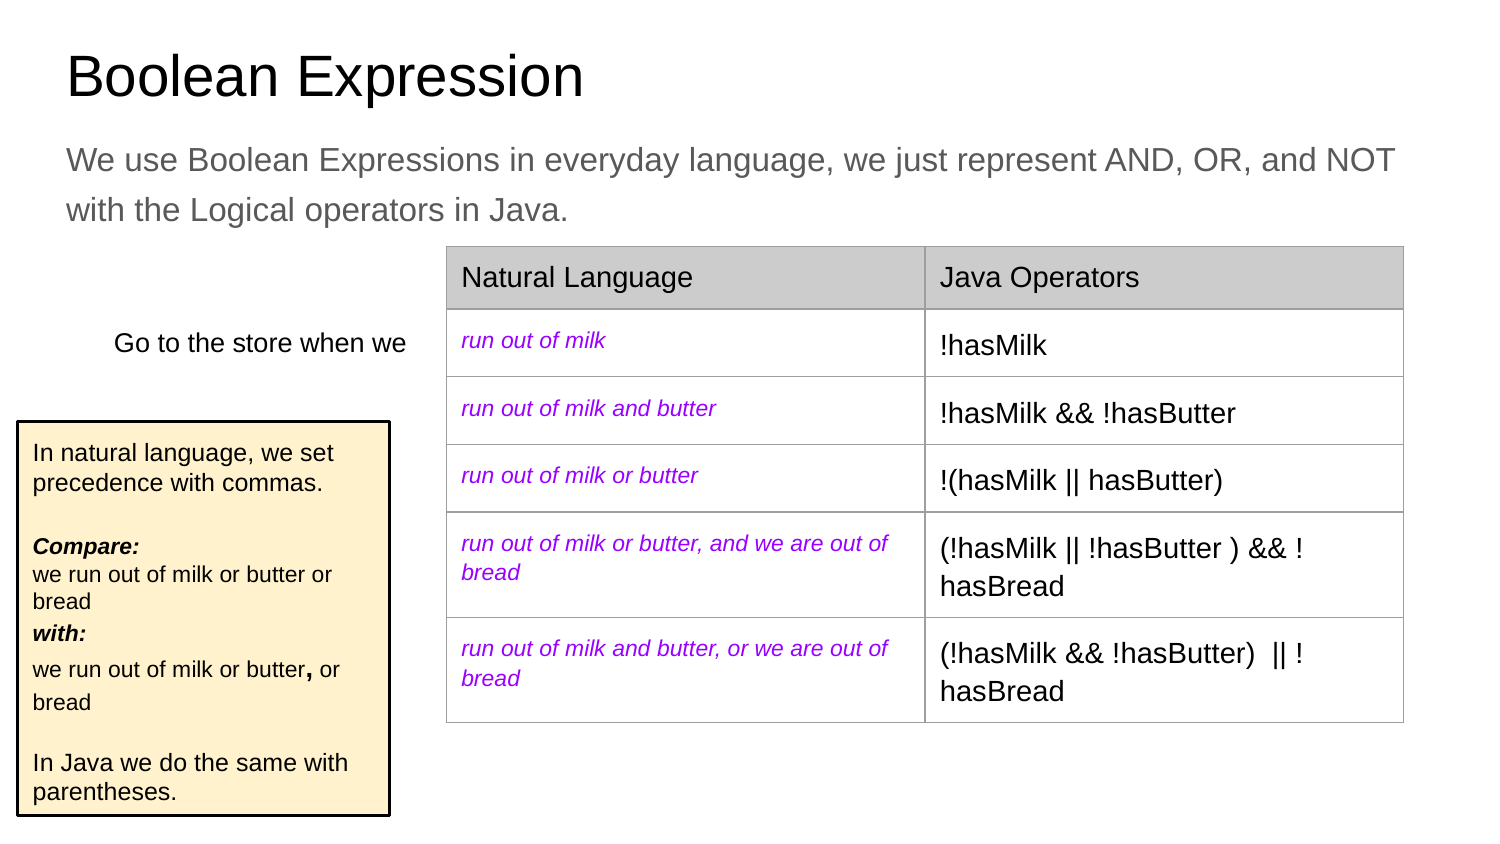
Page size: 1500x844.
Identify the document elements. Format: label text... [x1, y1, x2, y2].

table_cell !hasMilk [926, 310, 1403, 376]
table_cell (!hasMilk && !hasButter) || !hasBread [926, 618, 1403, 722]
table_cell run out of milk and butter, or we are out of bread [447, 618, 924, 722]
table_cell !hasMilk && !hasButter [926, 377, 1403, 444]
table_cell run out of milk and butter [447, 377, 924, 444]
table_cell (!hasMilk || !hasButter ) && !hasBread [926, 513, 1403, 617]
table_cell !(hasMilk || hasButter) [926, 445, 1403, 511]
table_header Java Operators [926, 247, 1403, 308]
table_cell run out of milk [447, 310, 924, 376]
list We use Boolean Expressions in everyday language, we just represent AND, OR, and NOT with the Logical operators in Java. [51, 116, 1449, 256]
table_cell run out of milk or butter, and we are out of bread [447, 513, 924, 617]
table_header Natural Language [447, 247, 924, 308]
text_box In natural language, we set precedence with commas. Compare: we run out of milk or butter or bread with: we run out of milk or butter, or bread In Java we do the same with parentheses. [17, 421, 390, 816]
title Boolean Expression [51, 22, 1449, 116]
text_box Go to the store when we [99, 305, 425, 350]
table_cell run out of milk or butter [447, 445, 924, 511]
